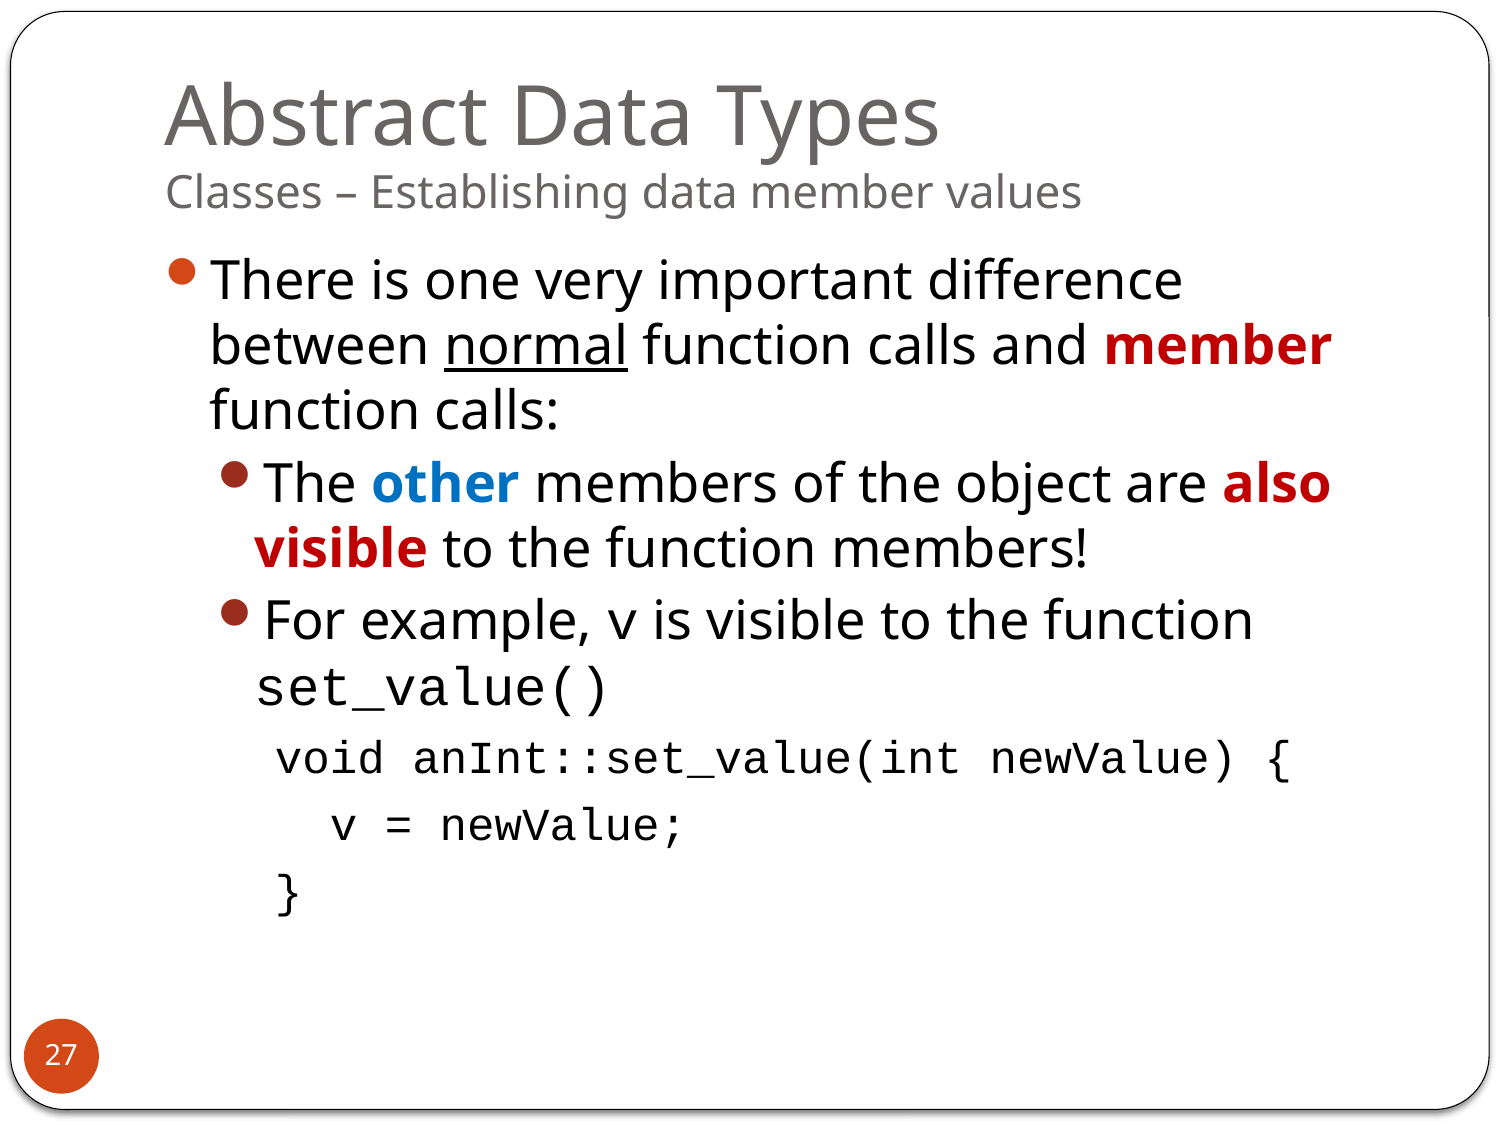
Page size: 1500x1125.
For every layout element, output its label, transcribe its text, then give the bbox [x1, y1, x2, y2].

title Abstract Data Types Classes – Establishing data member values [150, 45, 1425, 233]
slide_number 27 [23, 1018, 99, 1094]
list There is one very important difference between normal function calls and member function calls: The other members of the object are also visible to the function members! For example, v is visible to the function set_value() void anInt::set_value(int newValue) { v = newValue; } [150, 237, 1425, 1025]
